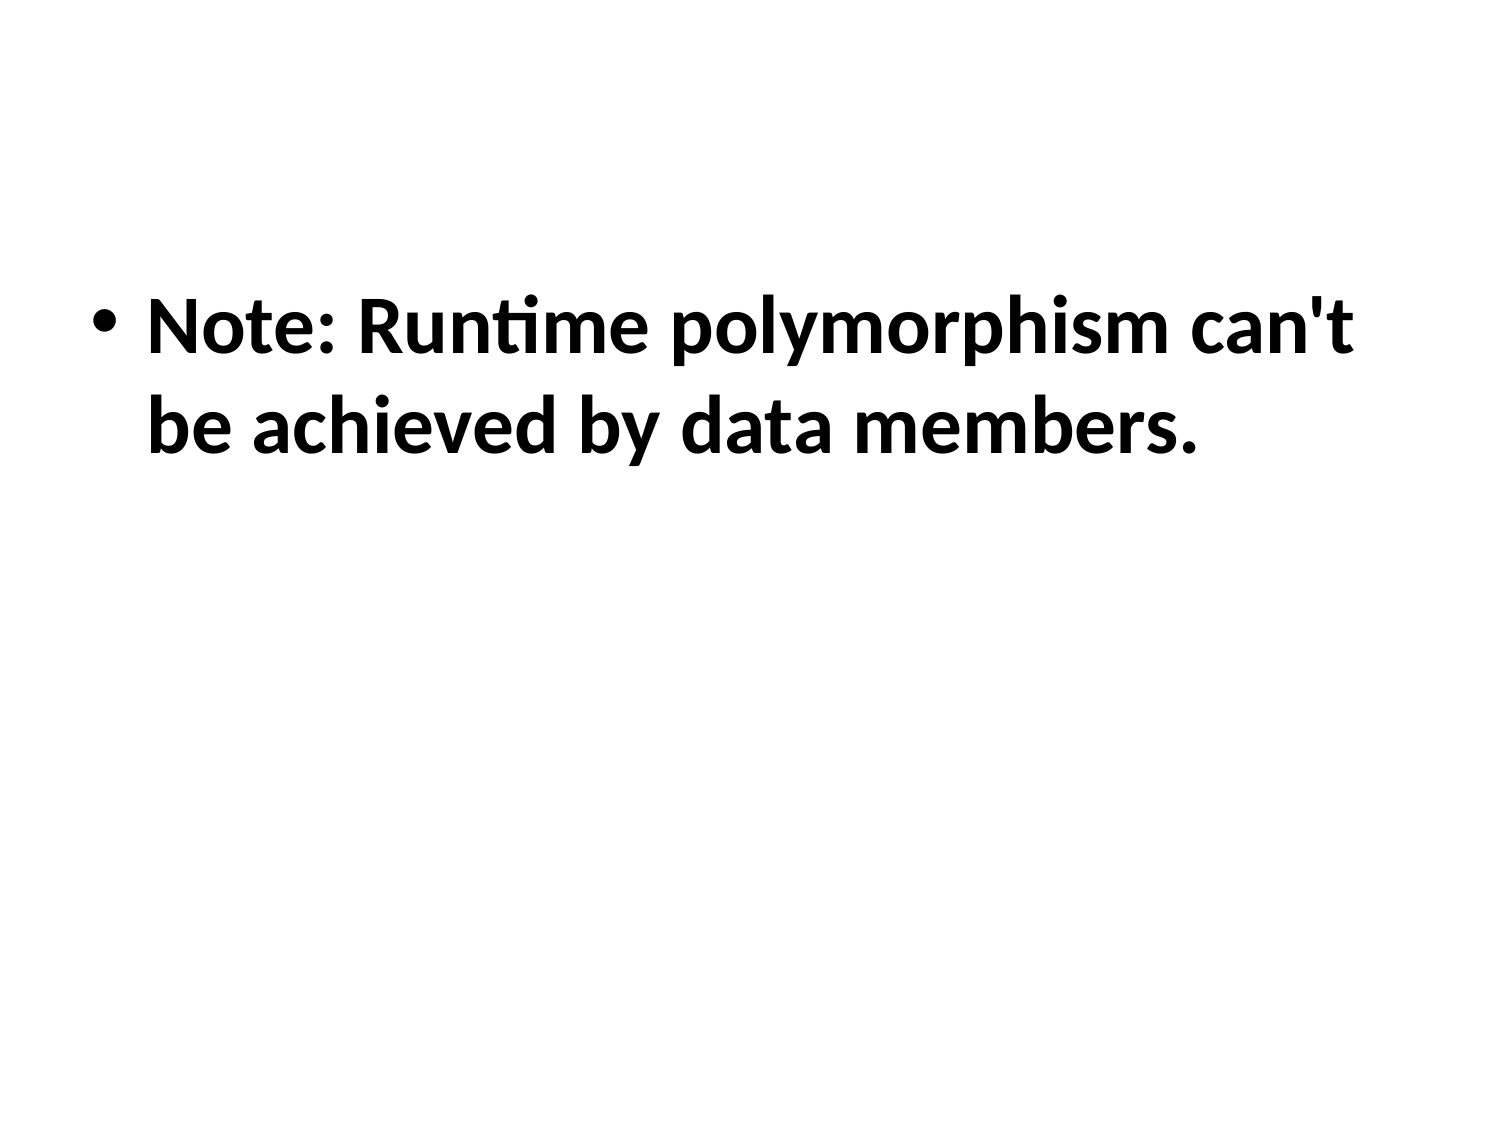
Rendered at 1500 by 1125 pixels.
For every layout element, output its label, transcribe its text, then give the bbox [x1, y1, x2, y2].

list Note: Runtime polymorphism can't be achieved by data members. [75, 262, 1425, 1005]
